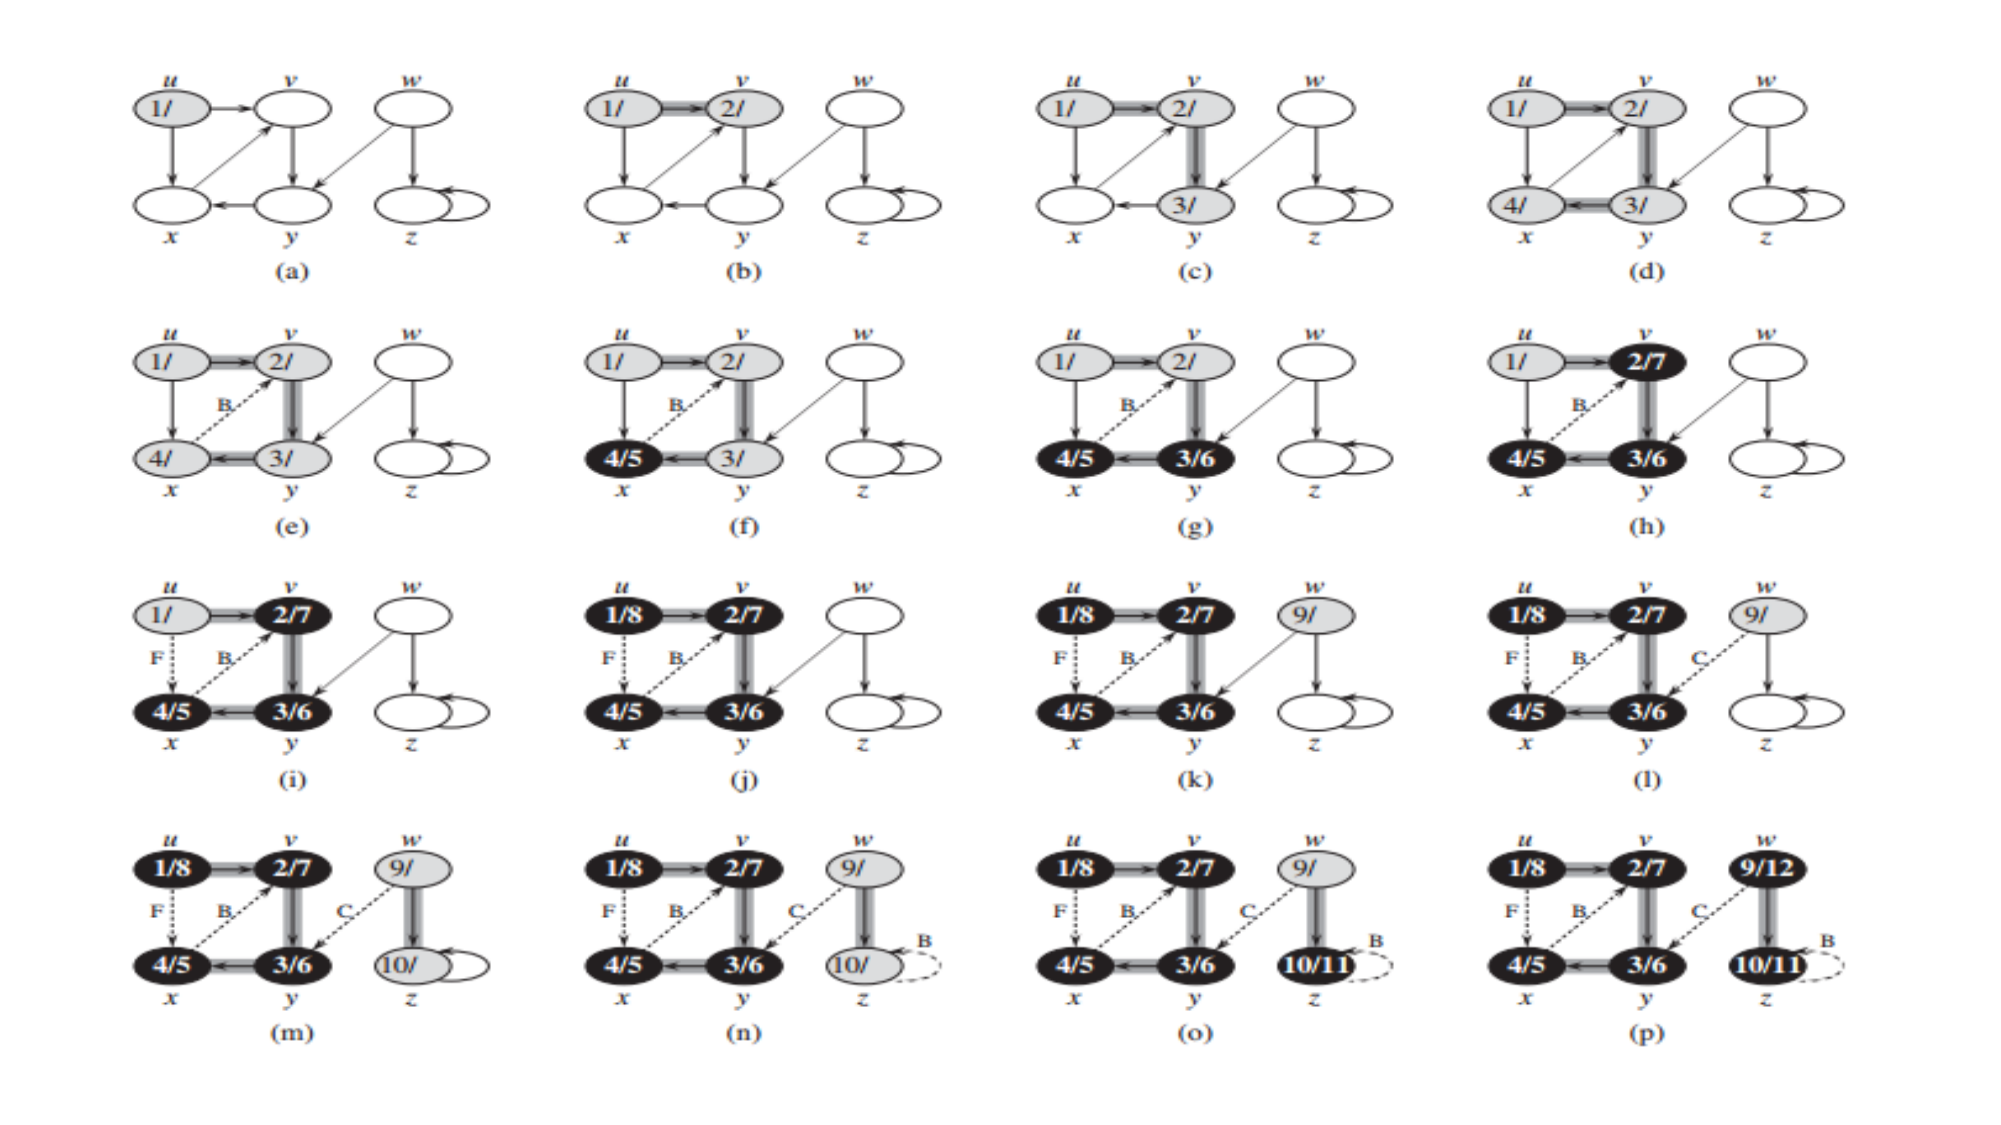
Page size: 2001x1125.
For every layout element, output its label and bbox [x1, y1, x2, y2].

picture [59, 28, 1922, 1095]
